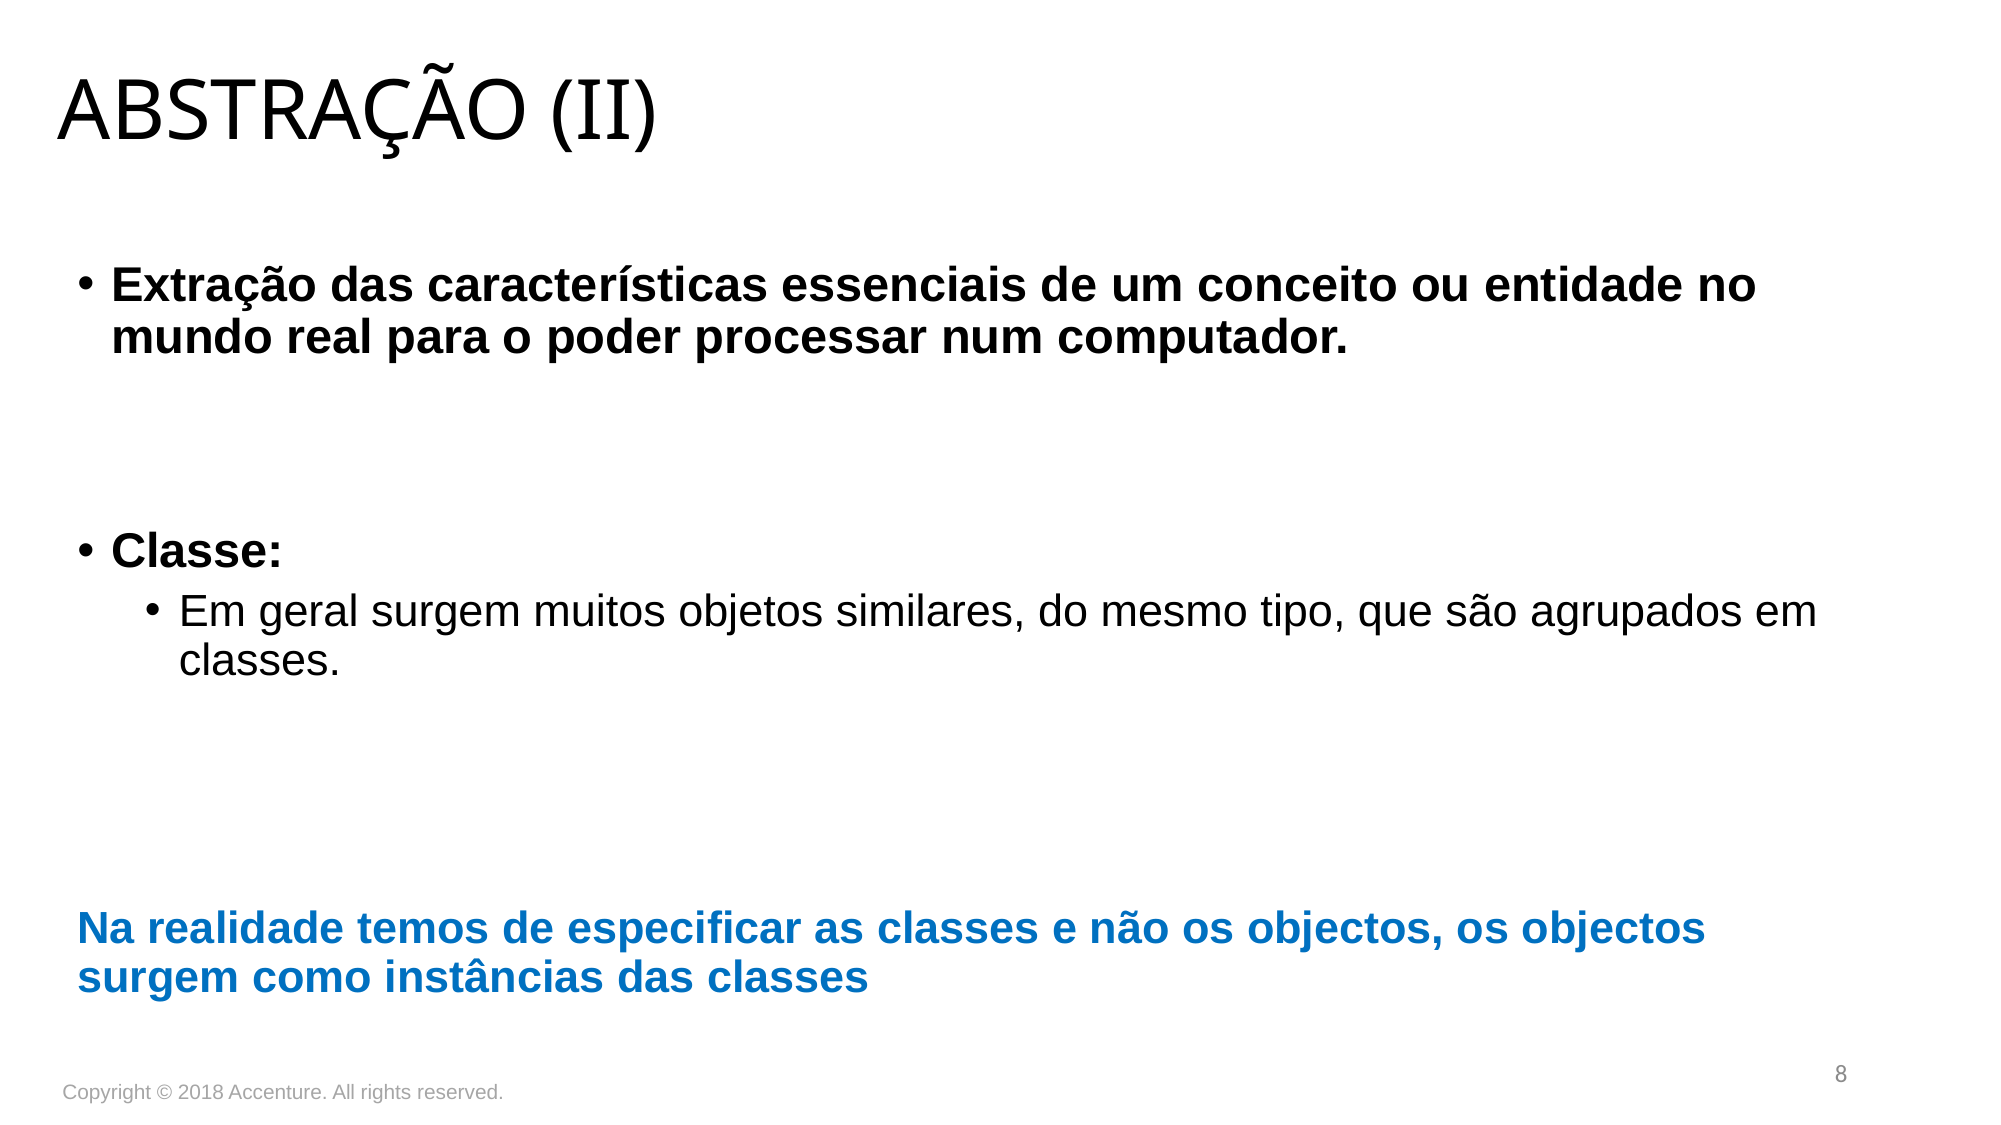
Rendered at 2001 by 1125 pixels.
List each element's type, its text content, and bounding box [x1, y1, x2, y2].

list Extração das características essenciais de um conceito ou entidade no mundo real para o poder processar num computador. Classe: Em geral surgem muitos objetos similares, do mesmo tipo, que são agrupados em classes. Na realidade temos de especificar as classes e não os objectos, os objectos surgem como instâncias das classes [62, 174, 1863, 1014]
text_box Copyright © 2018 Accenture. All rights reserved. [62, 1069, 1000, 1104]
text_box ABSTRAÇÃO (II) [42, 59, 1918, 278]
slide_number 8 [1412, 1042, 1863, 1103]
